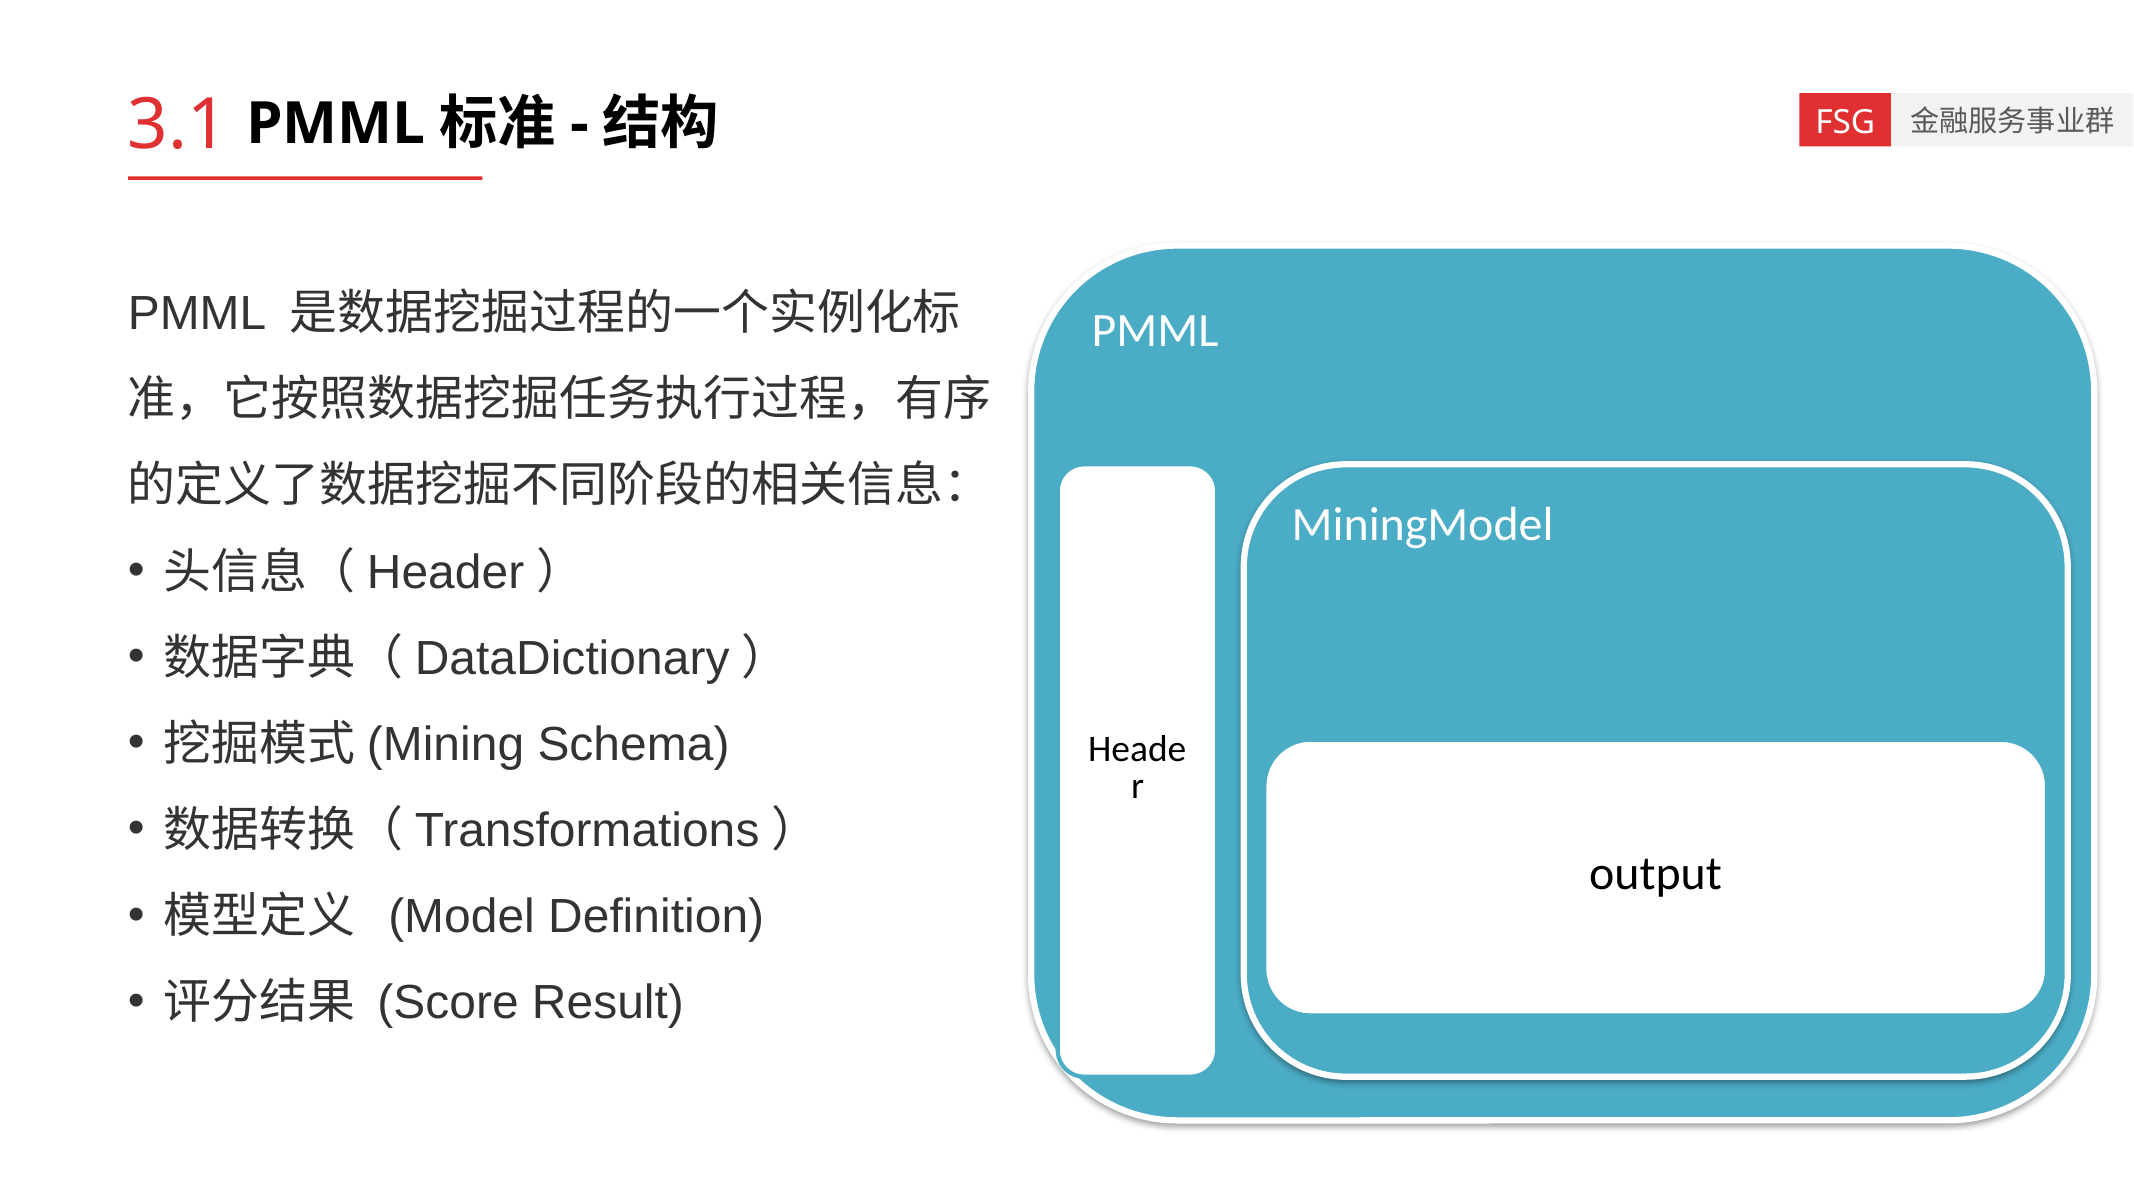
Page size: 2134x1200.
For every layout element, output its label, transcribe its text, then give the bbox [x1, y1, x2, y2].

subtitle 3.1 [113, 53, 252, 186]
text_box PMML 是数据挖掘过程的一个实例化标准，它按照数据挖掘任务执行过程，有序的定义了数据挖掘不同阶段的相关信息： 头信息（Header） 数据字典（DataDictionary） 挖掘模式(Mining Schema) 数据转换（Transformations） 模型定义 (Model Definition) 评分结果 (Score Result) [113, 245, 1008, 1036]
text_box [1030, 245, 2095, 1121]
title PMML标准-结构 [252, 53, 1832, 186]
